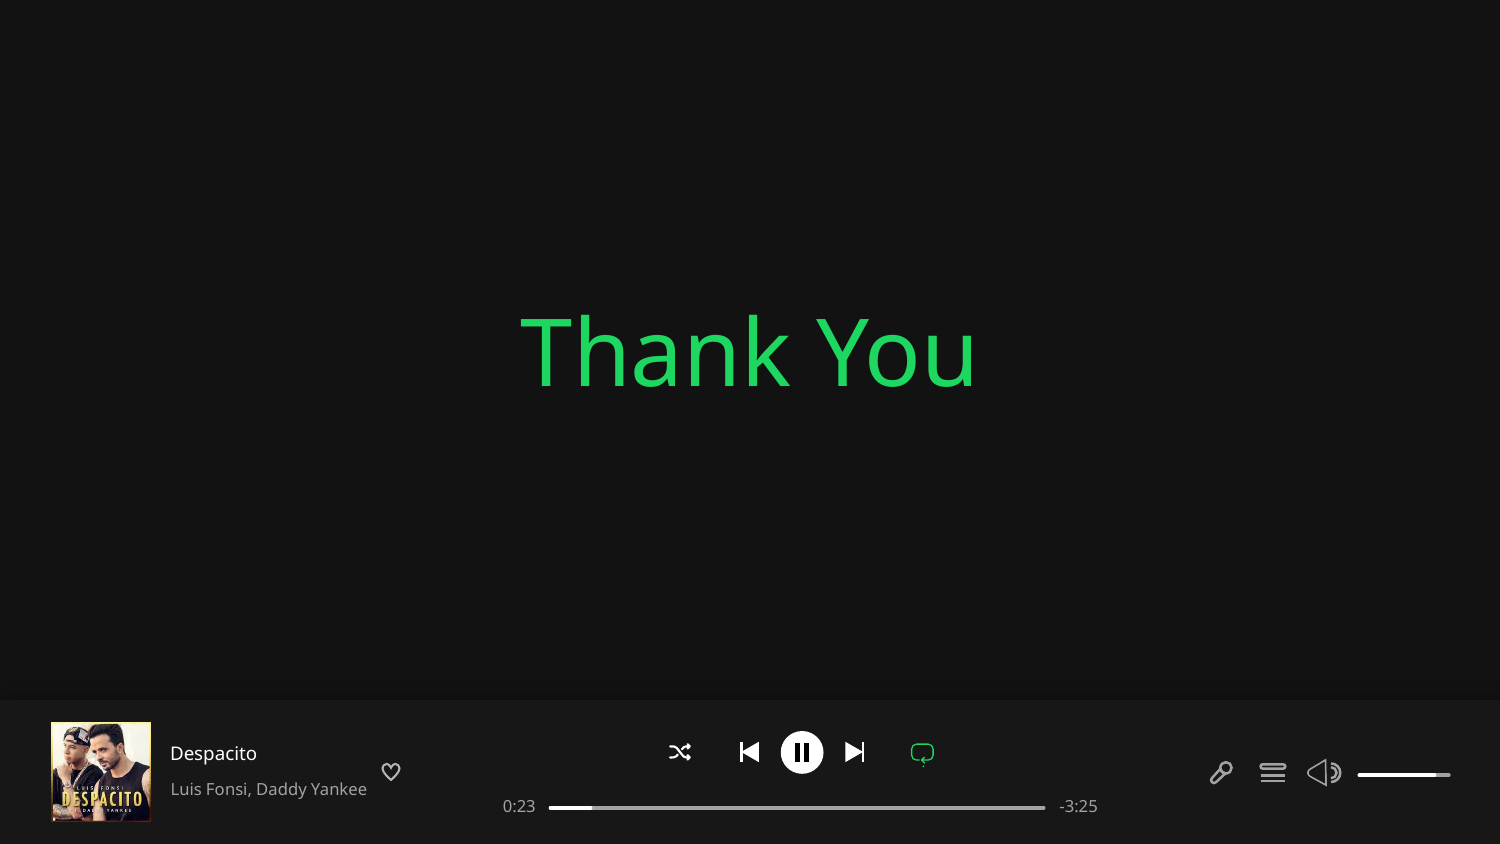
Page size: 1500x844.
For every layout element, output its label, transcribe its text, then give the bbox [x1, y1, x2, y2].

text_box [1330, 763, 1341, 783]
text_box Despacito [158, 736, 394, 771]
text_box [0, 700, 1500, 844]
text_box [381, 763, 400, 781]
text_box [739, 730, 865, 775]
picture [1306, 758, 1327, 787]
picture [51, 722, 151, 822]
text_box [910, 743, 934, 768]
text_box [1210, 761, 1232, 784]
text_box 0:23 [491, 790, 551, 822]
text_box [668, 743, 692, 761]
text_box Luis Fonsi, Daddy Yankee [159, 772, 395, 804]
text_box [1260, 764, 1286, 782]
text_box -3:25 [1048, 790, 1125, 822]
text_box Thank You [486, 287, 1014, 412]
